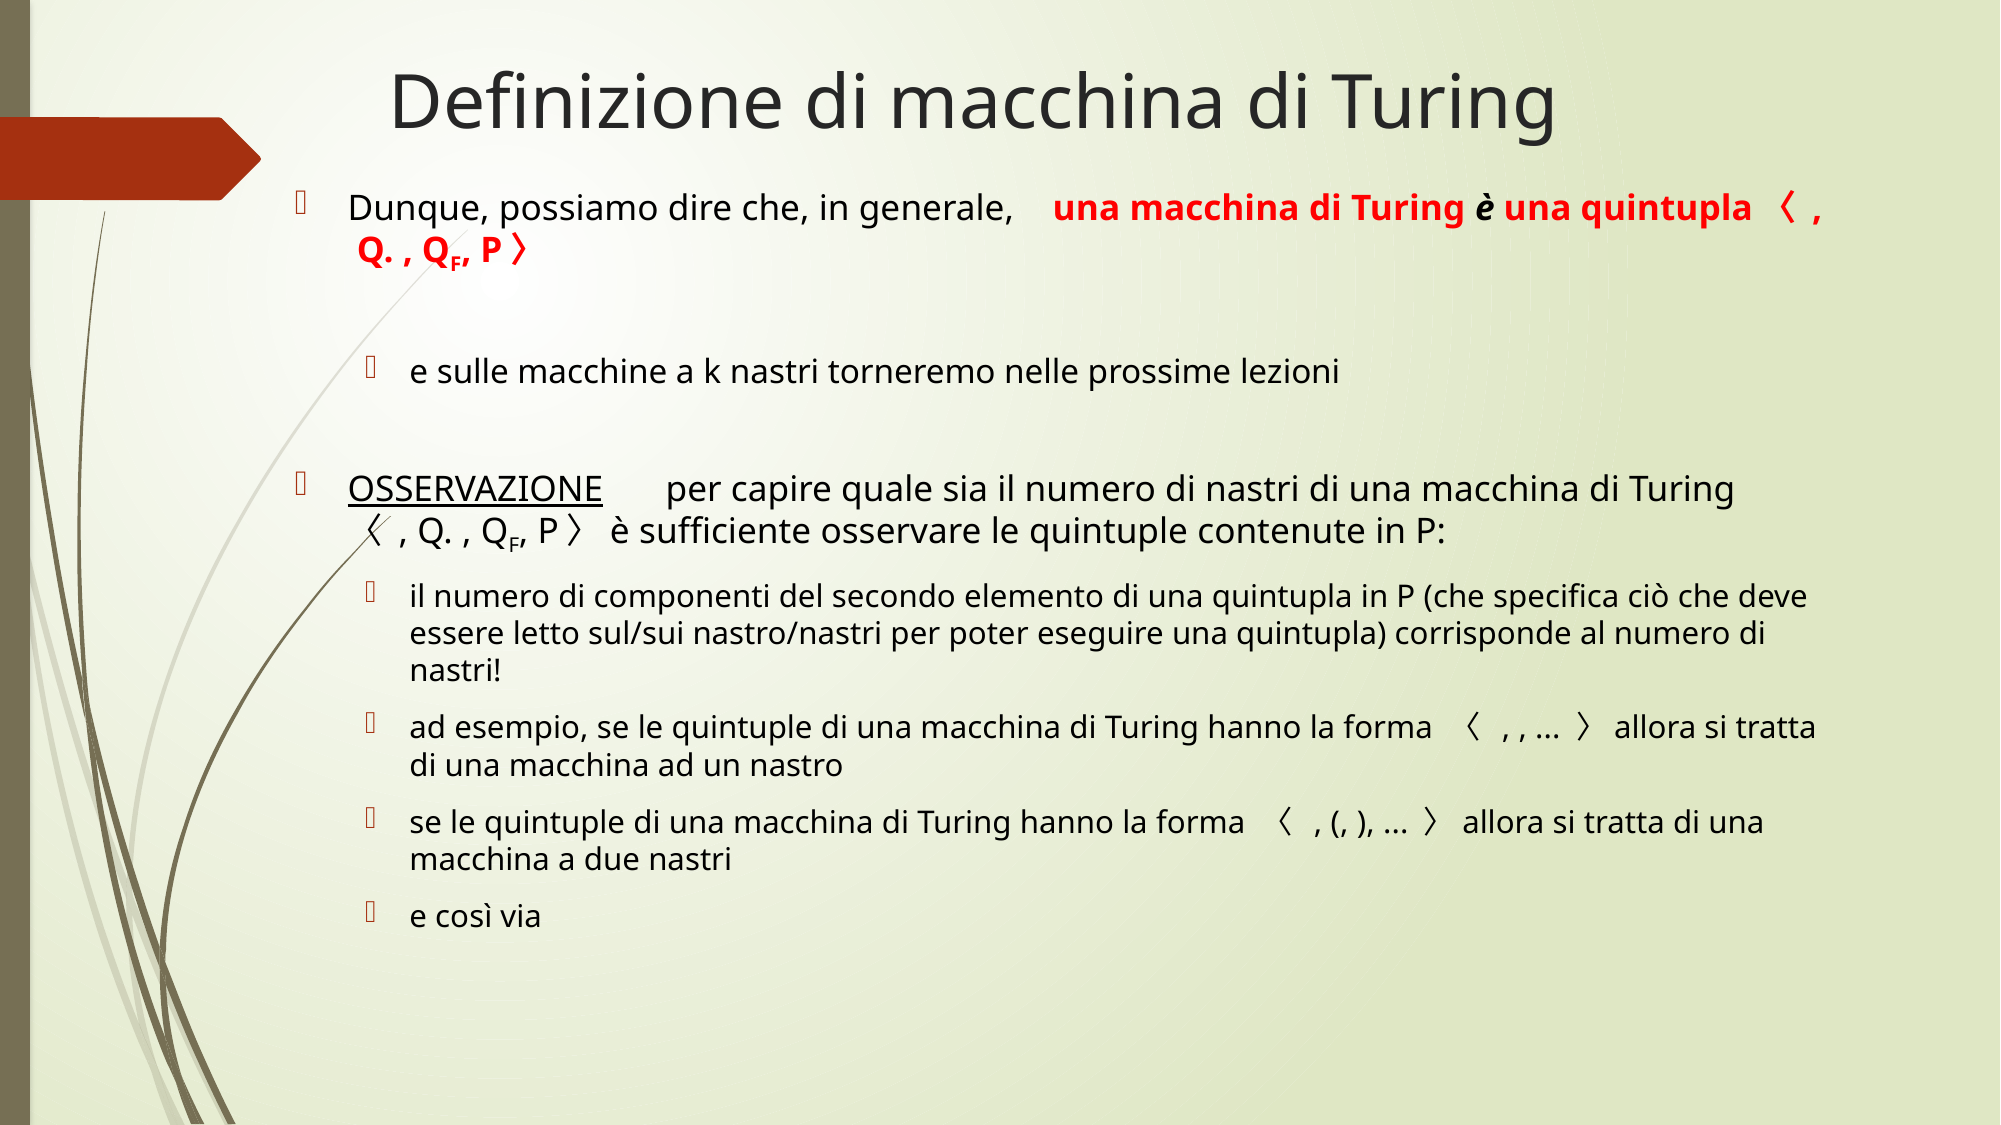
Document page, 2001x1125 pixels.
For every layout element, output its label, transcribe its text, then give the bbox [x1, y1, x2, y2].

title Definizione di macchina di Turing [373, 45, 1836, 159]
